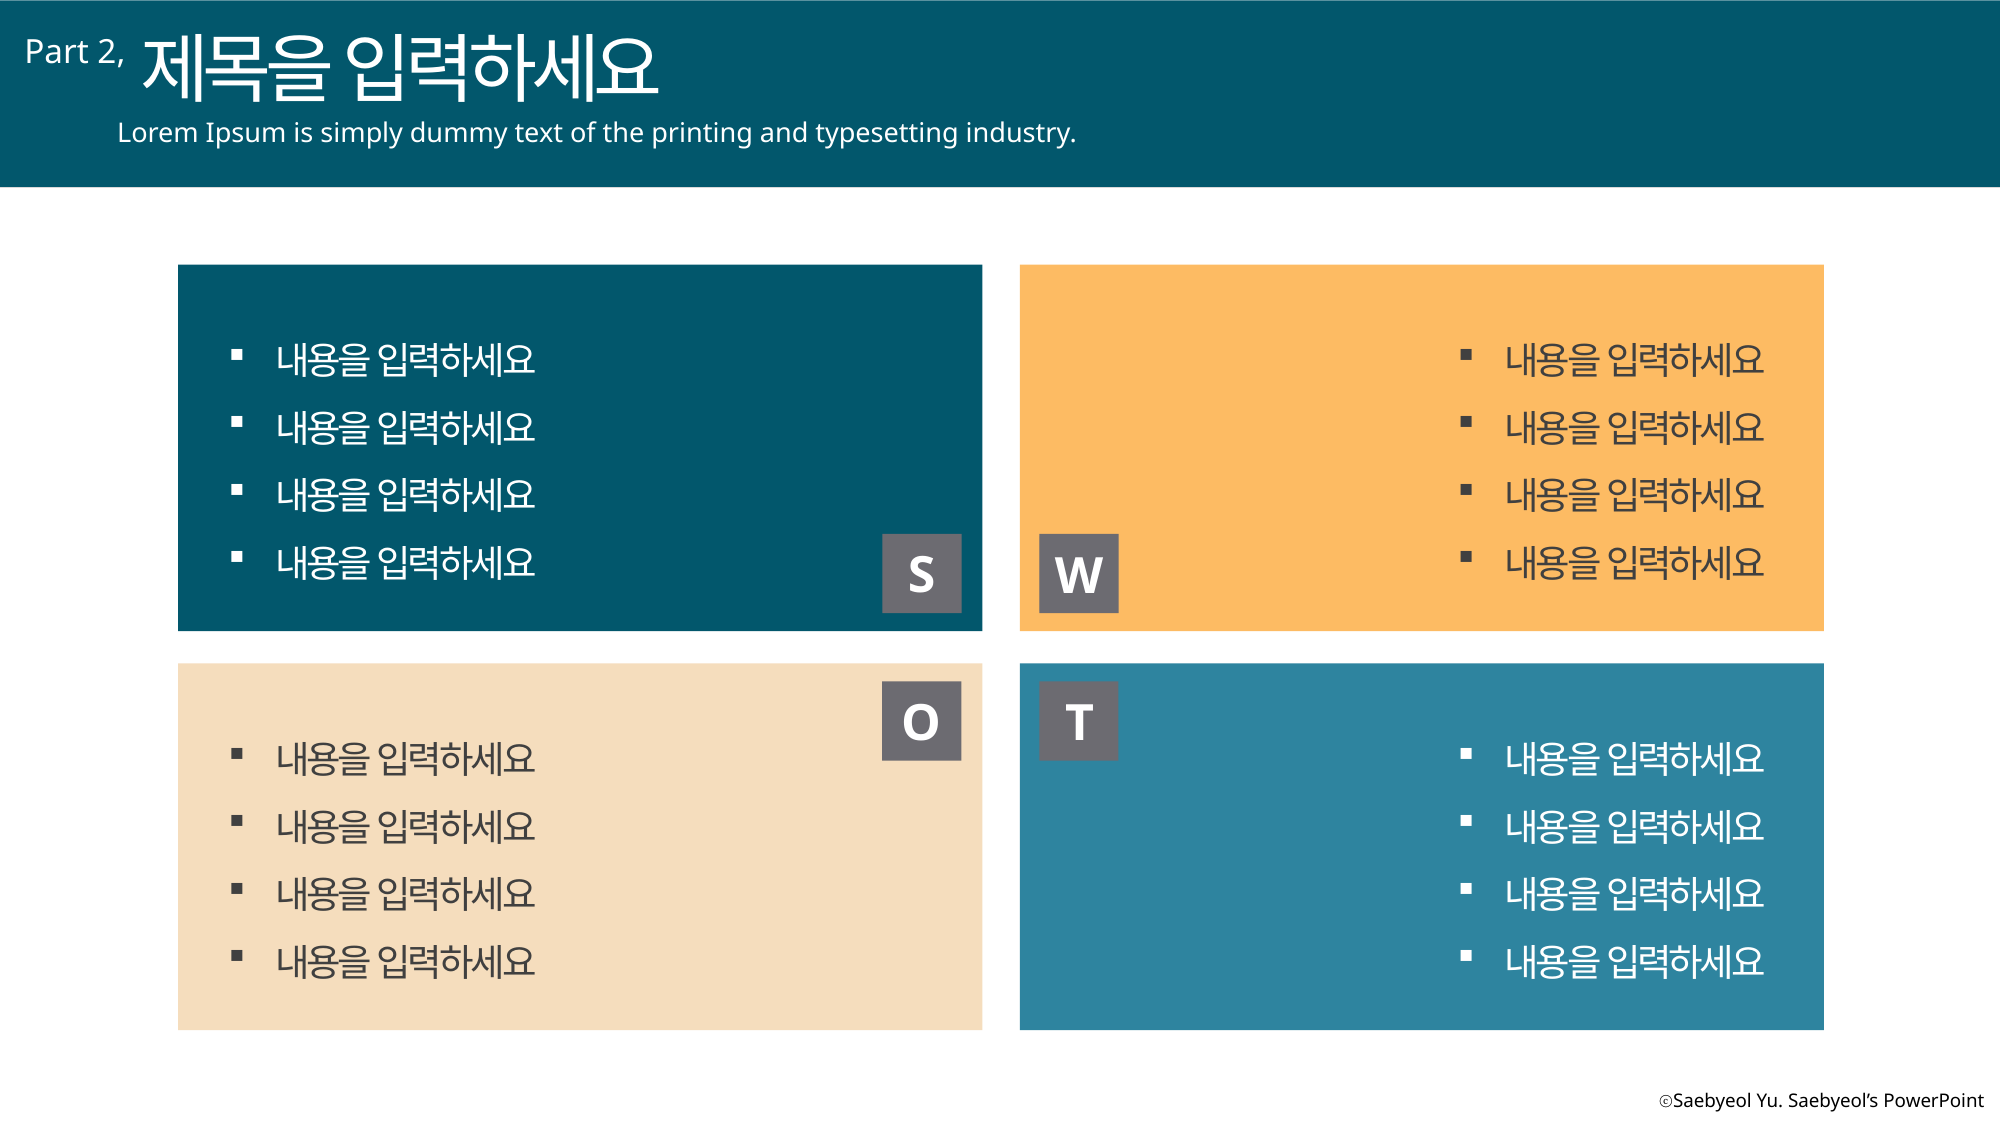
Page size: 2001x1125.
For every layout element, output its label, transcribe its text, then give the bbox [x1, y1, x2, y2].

text_box [0, 0, 2000, 187]
text_box 내용을 입력하세요 내용을 입력하세요 내용을 입력하세요 내용을 입력하세요 [1442, 706, 1781, 991]
text_box T [1050, 683, 1109, 758]
text_box [1038, 533, 1120, 614]
text_box [1038, 680, 1119, 762]
text_box 내용을 입력하세요 내용을 입력하세요 내용을 입력하세요 내용을 입력하세요 [213, 706, 552, 991]
text_box Lorem Ipsum is simply dummy text of the printing and typesetting industry. [102, 108, 1091, 156]
text_box Part 2, [9, 22, 149, 78]
text_box [177, 263, 983, 632]
text_box W [1039, 536, 1118, 612]
text_box S [893, 535, 951, 611]
text_box [1019, 662, 1825, 1031]
text_box [1019, 263, 1825, 632]
text_box [881, 533, 963, 614]
text_box 내용을 입력하세요 내용을 입력하세요 내용을 입력하세요 내용을 입력하세요 [1442, 307, 1781, 592]
text_box 제목을 입력하세요 [125, 13, 678, 108]
text_box [881, 680, 962, 762]
text_box [177, 662, 983, 1031]
text_box O [886, 683, 956, 758]
text_box 내용을 입력하세요 내용을 입력하세요 내용을 입력하세요 내용을 입력하세요 [213, 307, 552, 592]
